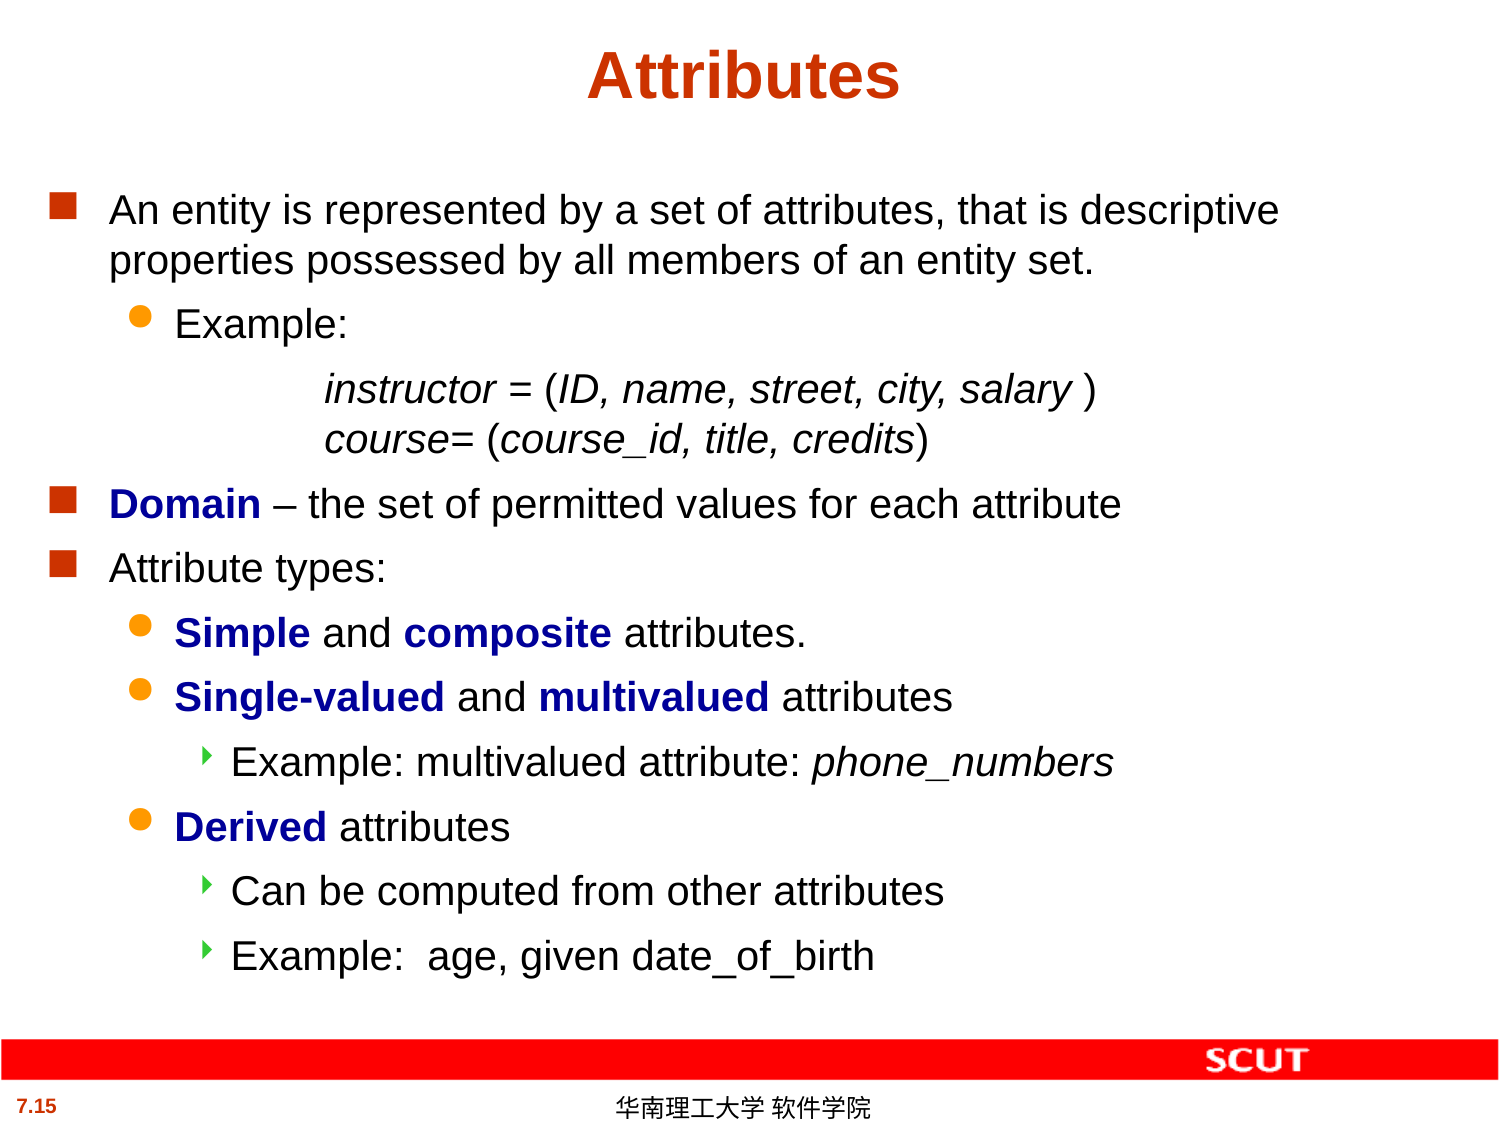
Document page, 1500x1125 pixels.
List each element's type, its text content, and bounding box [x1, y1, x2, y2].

picture [0, 1038, 1500, 1083]
title Attributes [37, 18, 1452, 120]
list An entity is represented by a set of attributes, that is descriptive properties possessed by all members of an entity set. Example: instructor = (ID, name, street, city, salary ) course= (course_id, title, credits) Domain – the set of permitted values for each attribute Attribute types: Simple and composite attributes. Single-valued and multivalued attributes Example: multivalued attribute: phone_numbers Derived attributes Can be computed from other attributes Example: age, given date_of_birth [37, 174, 1450, 1038]
